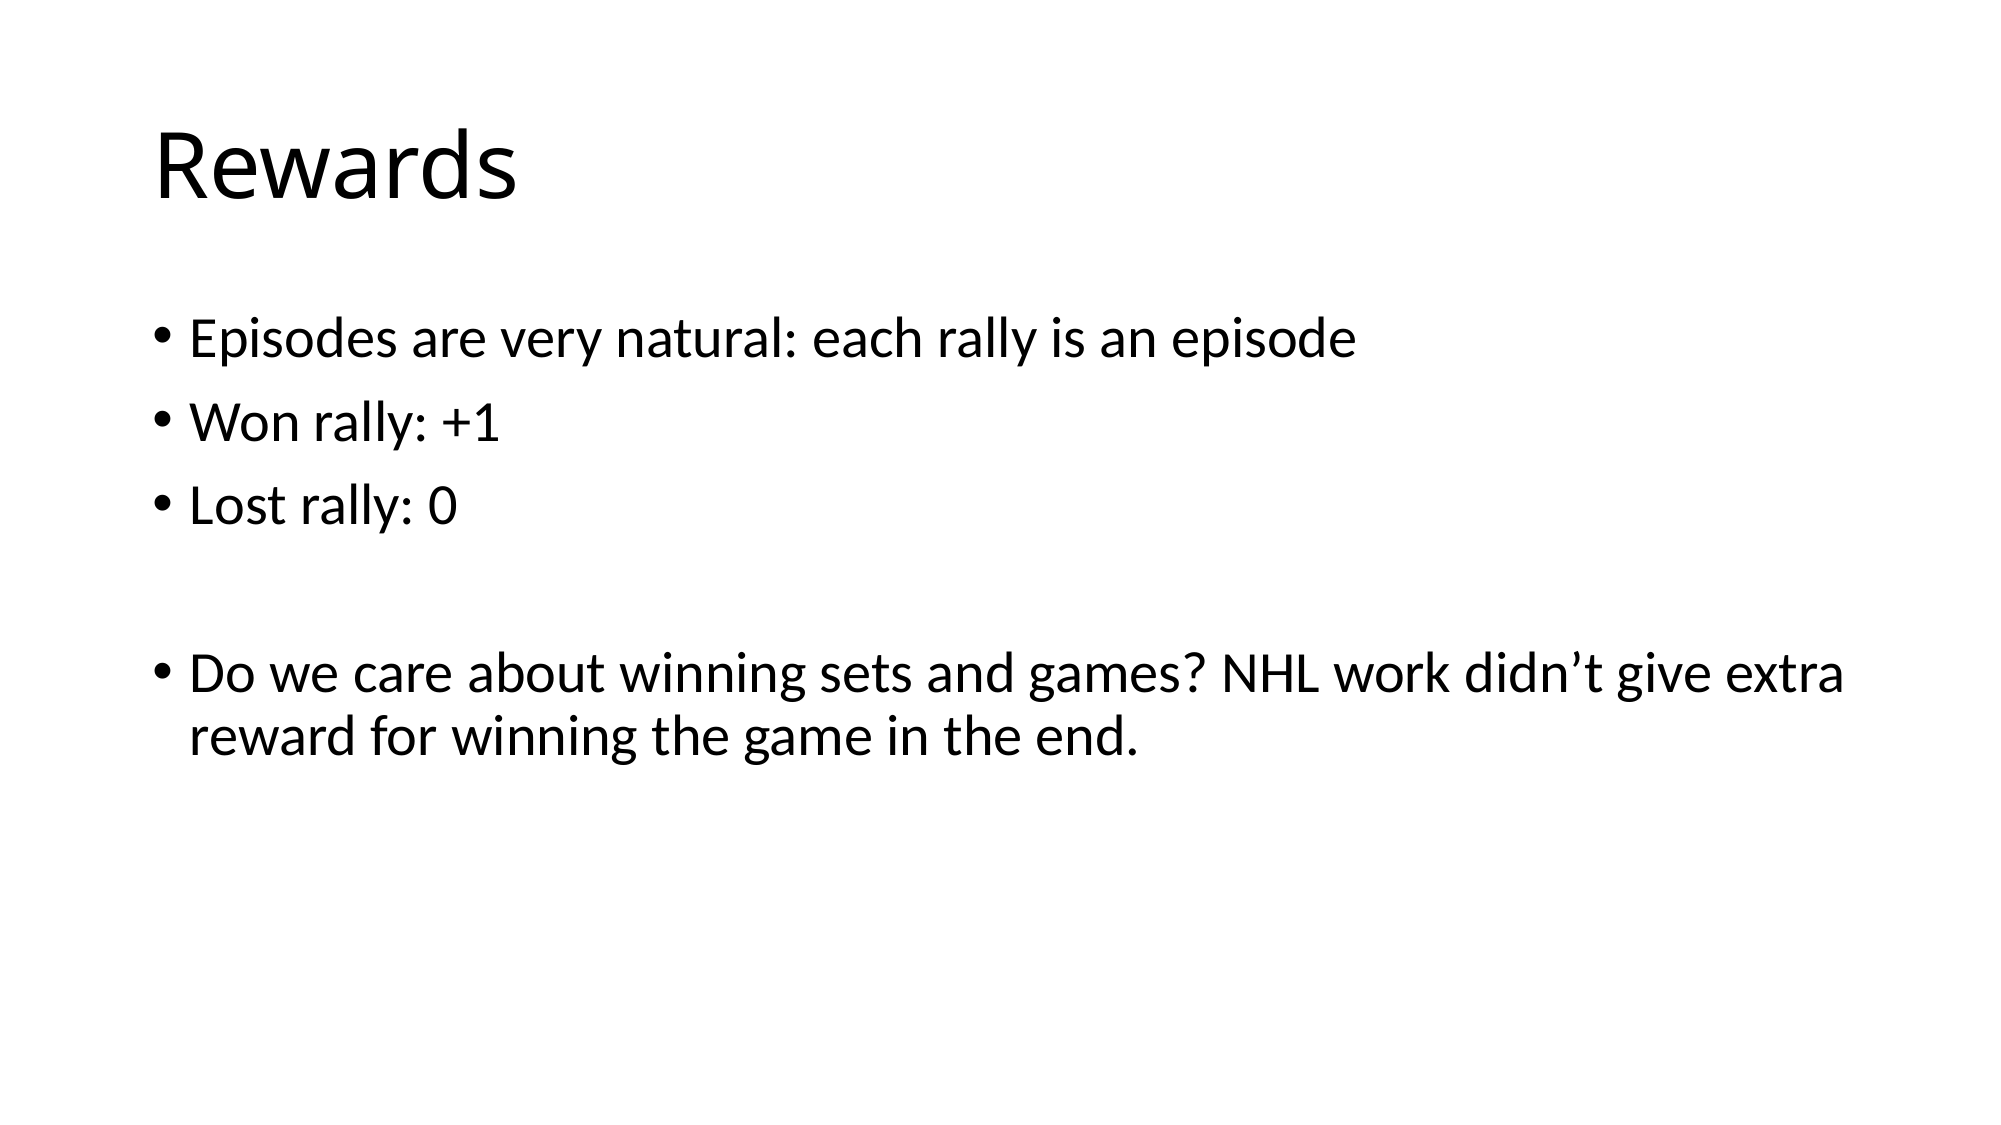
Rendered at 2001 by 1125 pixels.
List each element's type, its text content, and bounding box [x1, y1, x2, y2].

list Episodes are very natural: each rally is an episode Won rally: +1 Lost rally: 0 Do we care about winning sets and games? NHL work didn’t give extra reward for winning the game in the end. [137, 299, 1863, 1014]
title Rewards [137, 59, 1863, 278]
